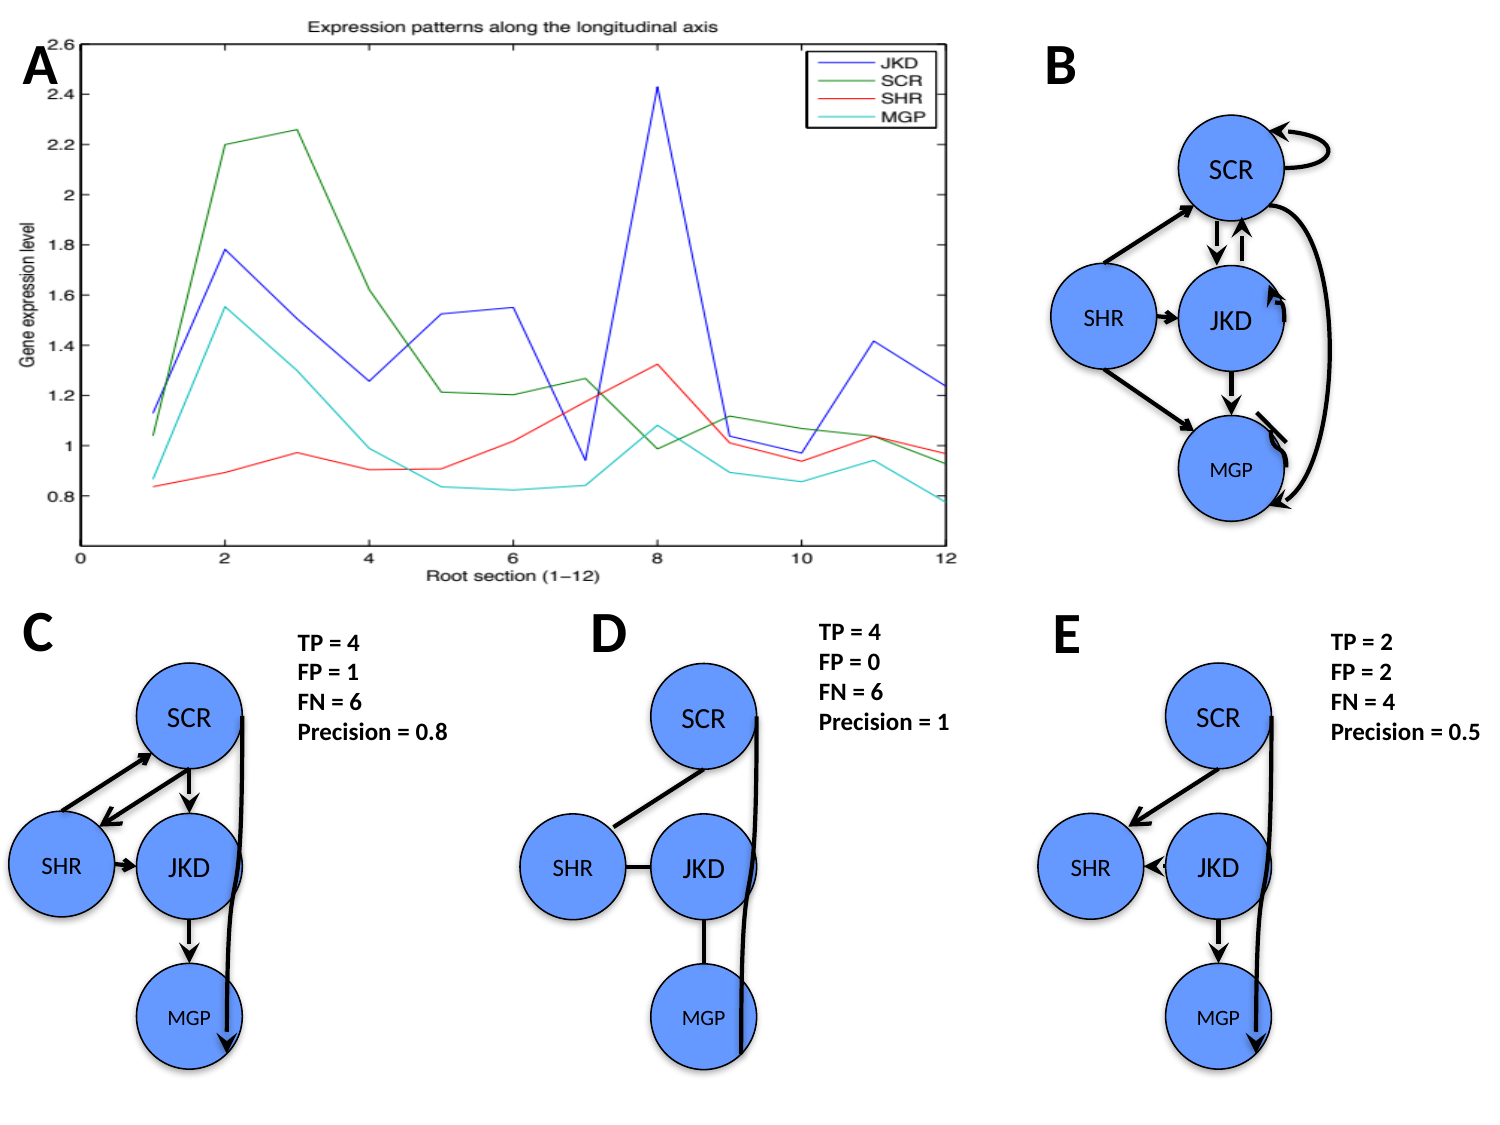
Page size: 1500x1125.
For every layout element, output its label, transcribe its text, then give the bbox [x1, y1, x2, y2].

text_box D [575, 597, 656, 661]
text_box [519, 663, 757, 1070]
text_box TP = 4 FP = 1 FN = 6 Precision = 0.8 [282, 618, 464, 754]
text_box TP = 4 FP = 0 FN = 6 Precision = 1 [804, 608, 965, 743]
picture [8, 18, 959, 588]
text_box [8, 662, 243, 1070]
text_box E [1038, 587, 1119, 661]
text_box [1050, 114, 1287, 522]
text_box TP = 2 FP = 2 FN = 4 Precision = 0.5 [1316, 618, 1497, 753]
text_box B [1029, 19, 1110, 104]
text_box C [8, 596, 89, 662]
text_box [1037, 662, 1272, 1070]
